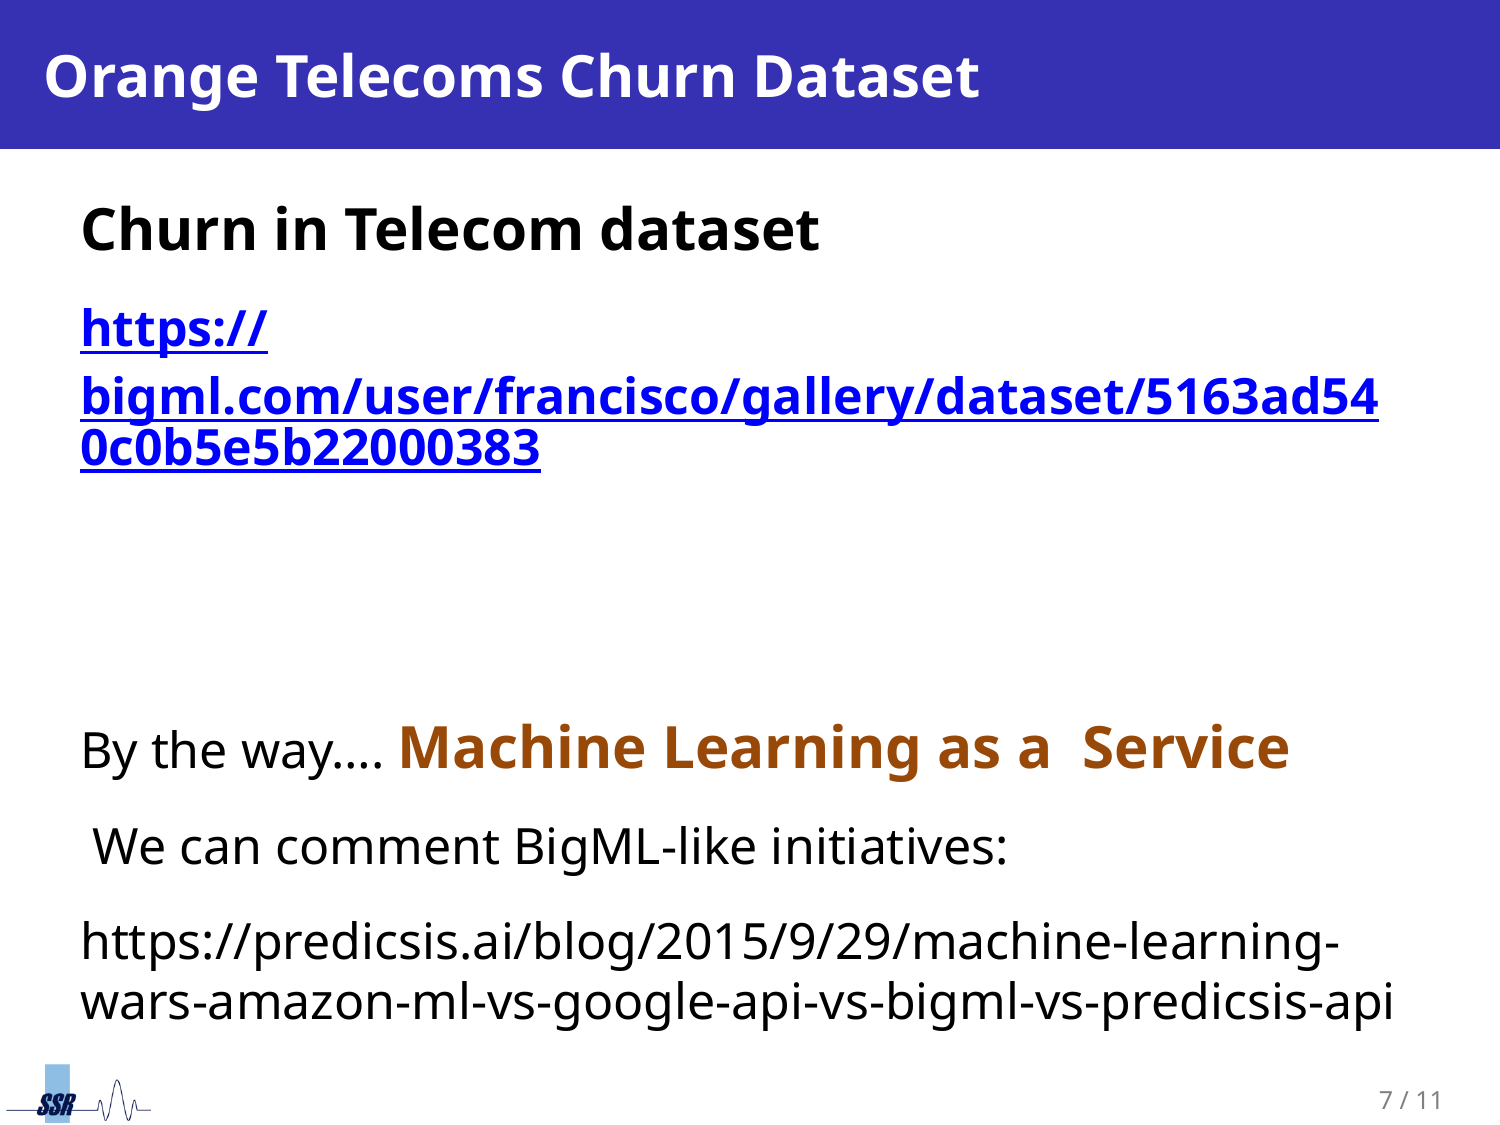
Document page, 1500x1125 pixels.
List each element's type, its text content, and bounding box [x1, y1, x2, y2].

picture [1, 1062, 151, 1125]
list Churn in Telecom dataset https://bigml.com/user/francisco/gallery/dataset/5163ad540c0b5e5b22000383 By the way…. Machine Learning as a Service We can comment BigML-like initiatives: https://predicsis.ai/blog/2015/9/29/machine-learning-wars-amazon-ml-vs-google-api-vs-bigml-vs-predicsis-api [64, 184, 1415, 1035]
title Orange Telecoms Churn Dataset [0, 0, 1500, 151]
